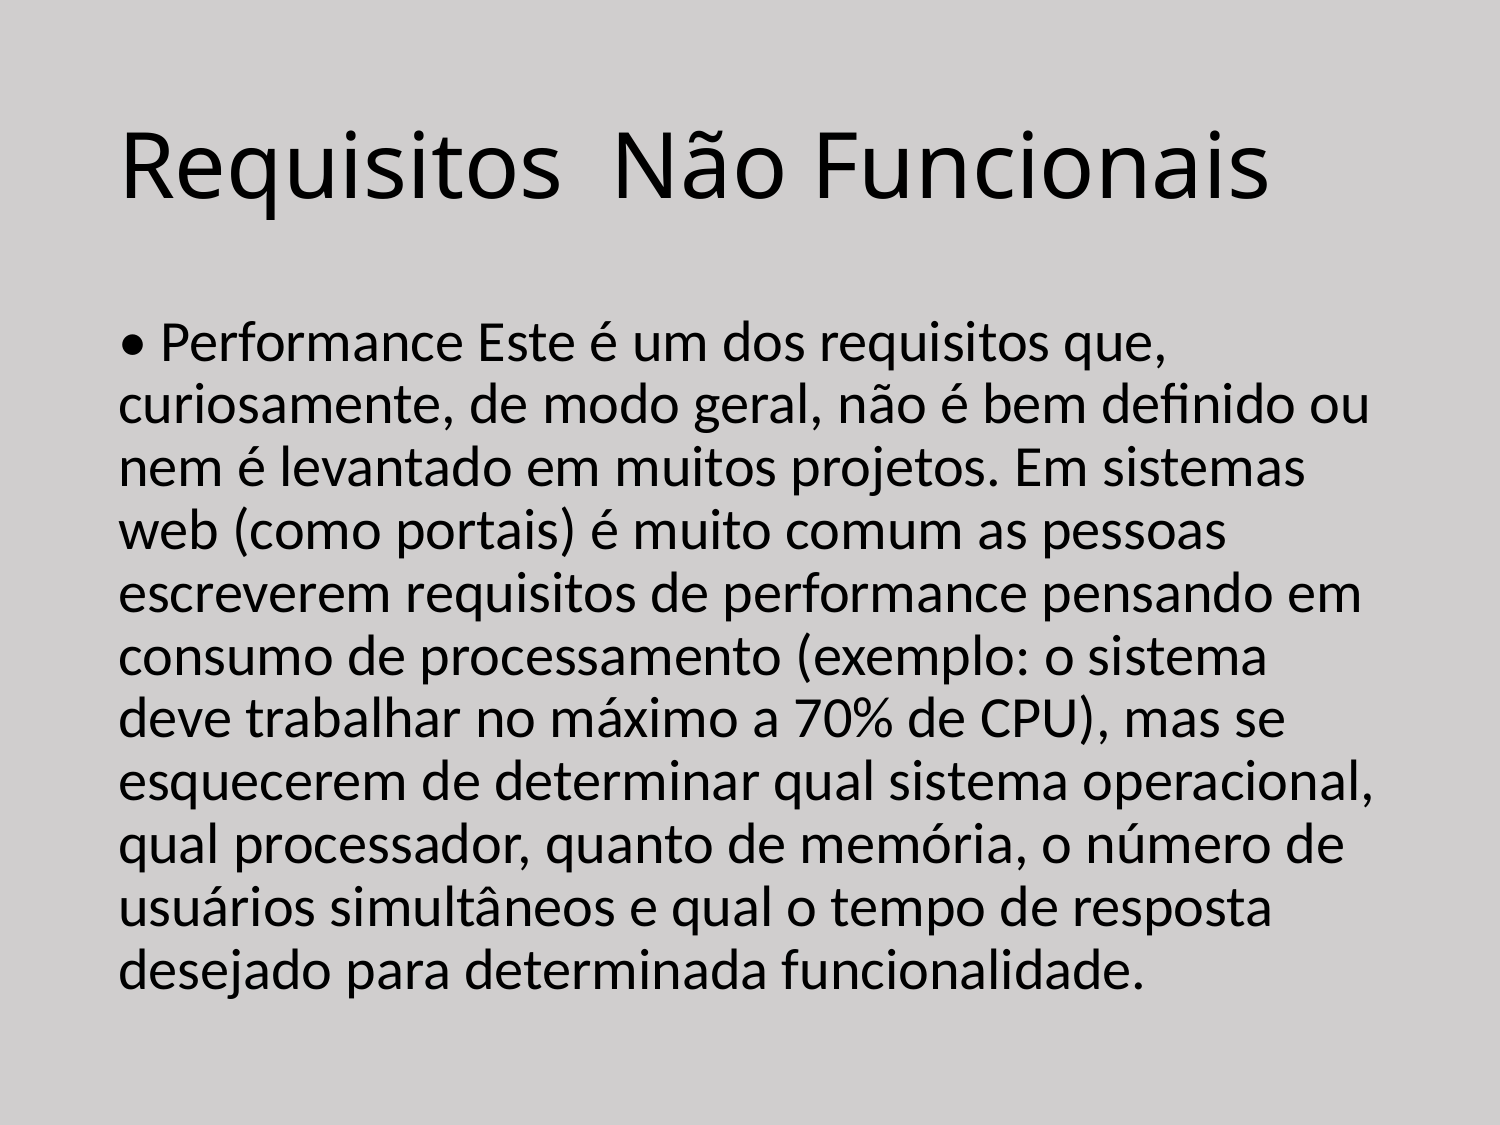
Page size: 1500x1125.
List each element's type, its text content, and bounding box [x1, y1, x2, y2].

title Requisitos Não Funcionais [103, 59, 1397, 278]
list • Performance Este é um dos requisitos que, curiosamente, de modo geral, não é bem definido ou nem é levantado em muitos projetos. Em sistemas web (como portais) é muito comum as pessoas escreverem requisitos de performance pensando em consumo de processamento (exemplo: o sistema deve trabalhar no máximo a 70% de CPU), mas se esquecerem de determinar qual sistema operacional, qual processador, quanto de memória, o número de usuários simultâneos e qual o tempo de resposta desejado para determinada funcionalidade. [103, 299, 1397, 1014]
